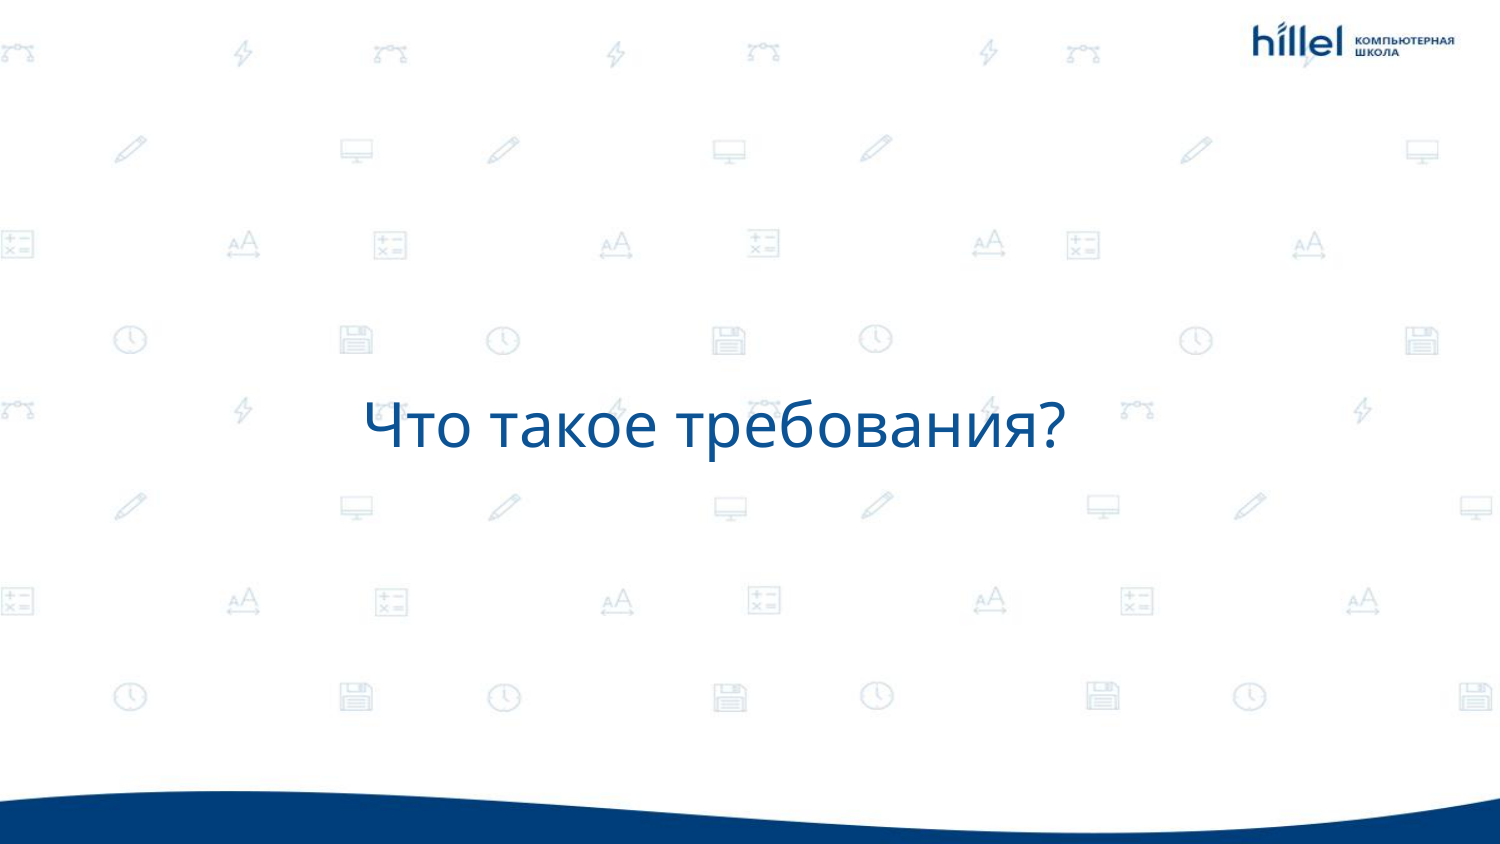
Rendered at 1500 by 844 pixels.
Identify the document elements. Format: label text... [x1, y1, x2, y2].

picture [0, 0, 1500, 844]
text_box Что такое требования? [162, 369, 1269, 475]
